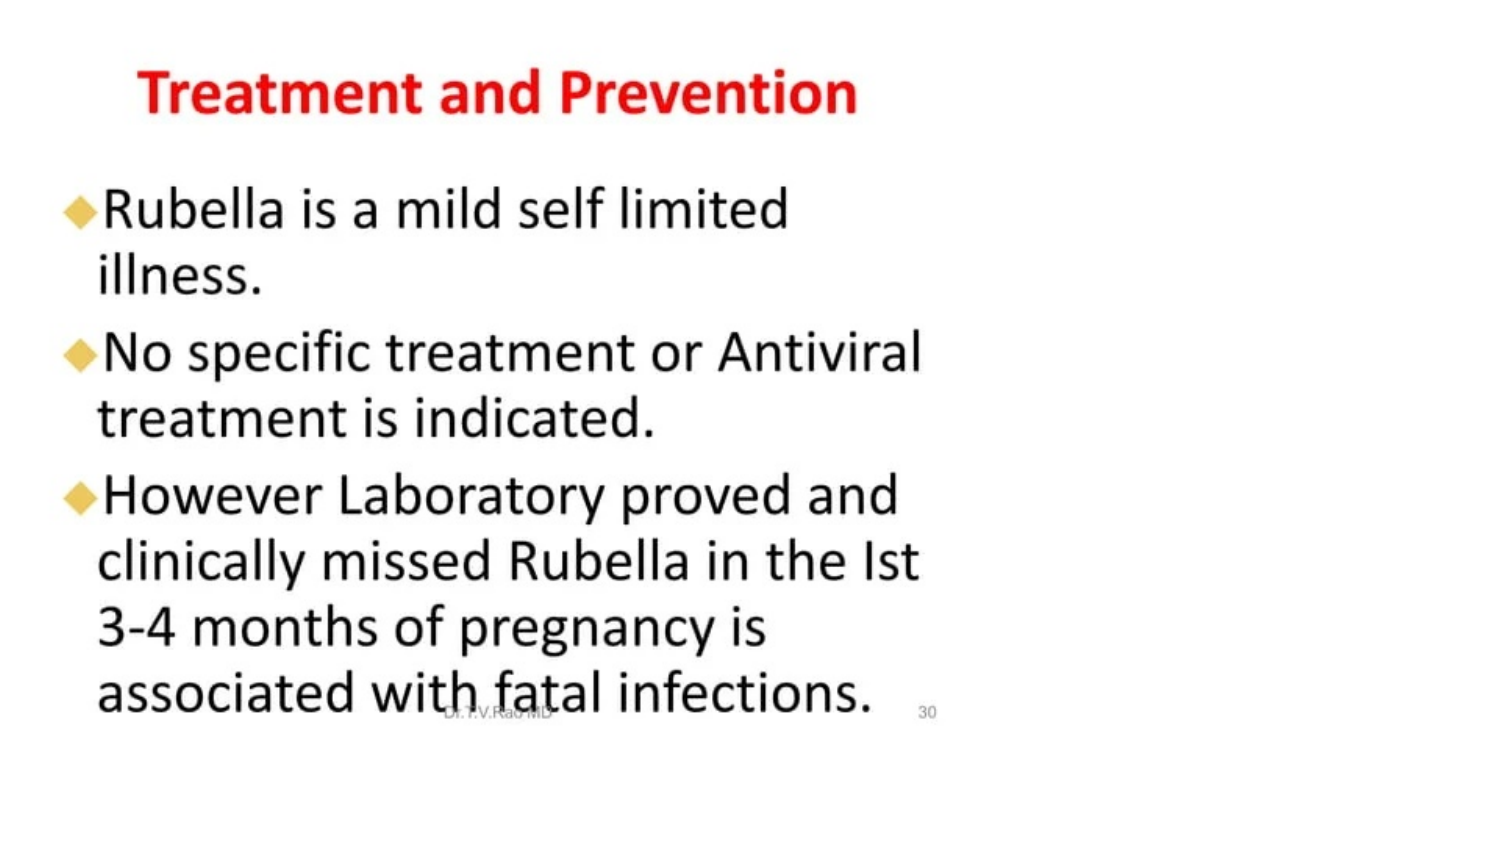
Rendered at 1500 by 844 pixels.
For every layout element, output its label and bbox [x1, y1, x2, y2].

picture [0, 0, 997, 748]
